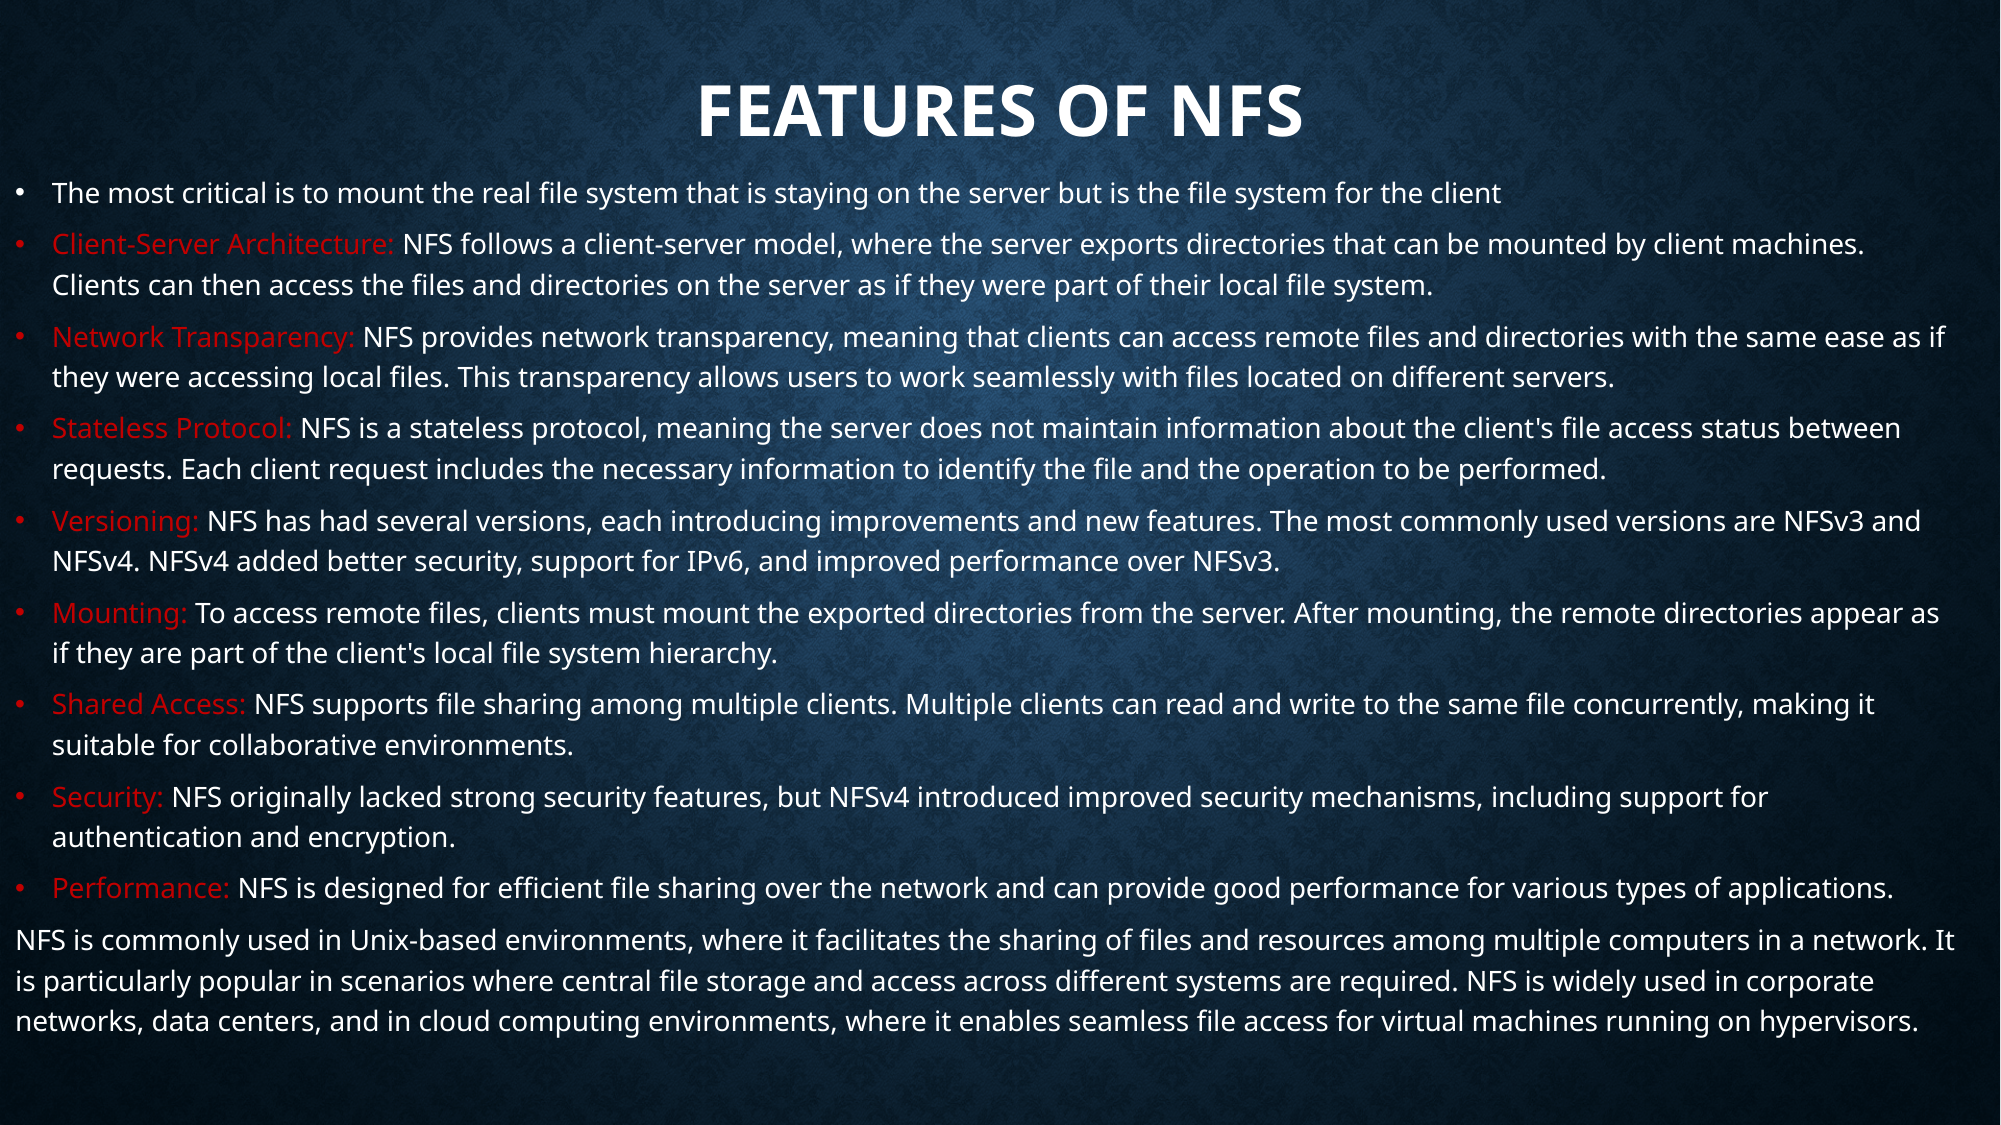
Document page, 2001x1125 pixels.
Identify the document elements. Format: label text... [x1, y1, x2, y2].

title FEATURES OF NFS [150, 40, 1850, 161]
list The most critical is to mount the real file system that is staying on the server but is the file system for the client Client-Server Architecture: NFS follows a client-server model, where the server exports directories that can be mounted by client machines. Clients can then access the files and directories on the server as if they were part of their local file system. Network Transparency: NFS provides network transparency, meaning that clients can access remote files and directories with the same ease as if they were accessing local files. This transparency allows users to work seamlessly with files located on different servers. Stateless Protocol: NFS is a stateless protocol, meaning the server does not maintain information about the client's file access status between requests. Each client request includes the necessary information to identify the file and the operation to be performed. Versioning: NFS has had several versions, each introducing improvements and new features. The most commonly used versions are NFSv3 and NFSv4. NFSv4 added better security, support for IPv6, and improved performance over NFSv3. Mounting: To access remote files, clients must mount the exported directories from the server. After mounting, the remote directories appear as if they are part of the client's local file system hierarchy. Shared Access: NFS supports file sharing among multiple clients. Multiple clients can read and write to the same file concurrently, making it suitable for collaborative environments. Security: NFS originally lacked strong security features, but NFSv4 introduced improved security mechanisms, including support for authentication and encryption. Performance: NFS is designed for efficient file sharing over the network and can provide good performance for various types of applications. NFS is commonly used in Unix-based environments, where it facilitates the sharing of files and resources among multiple computers in a network. It is particularly popular in scenarios where central file storage and access across different systems are required. NFS is widely used in corporate networks, data centers, and in cloud computing environments, where it enables seamless file access for virtual machines running on hypervisors. [0, 161, 1977, 1098]
